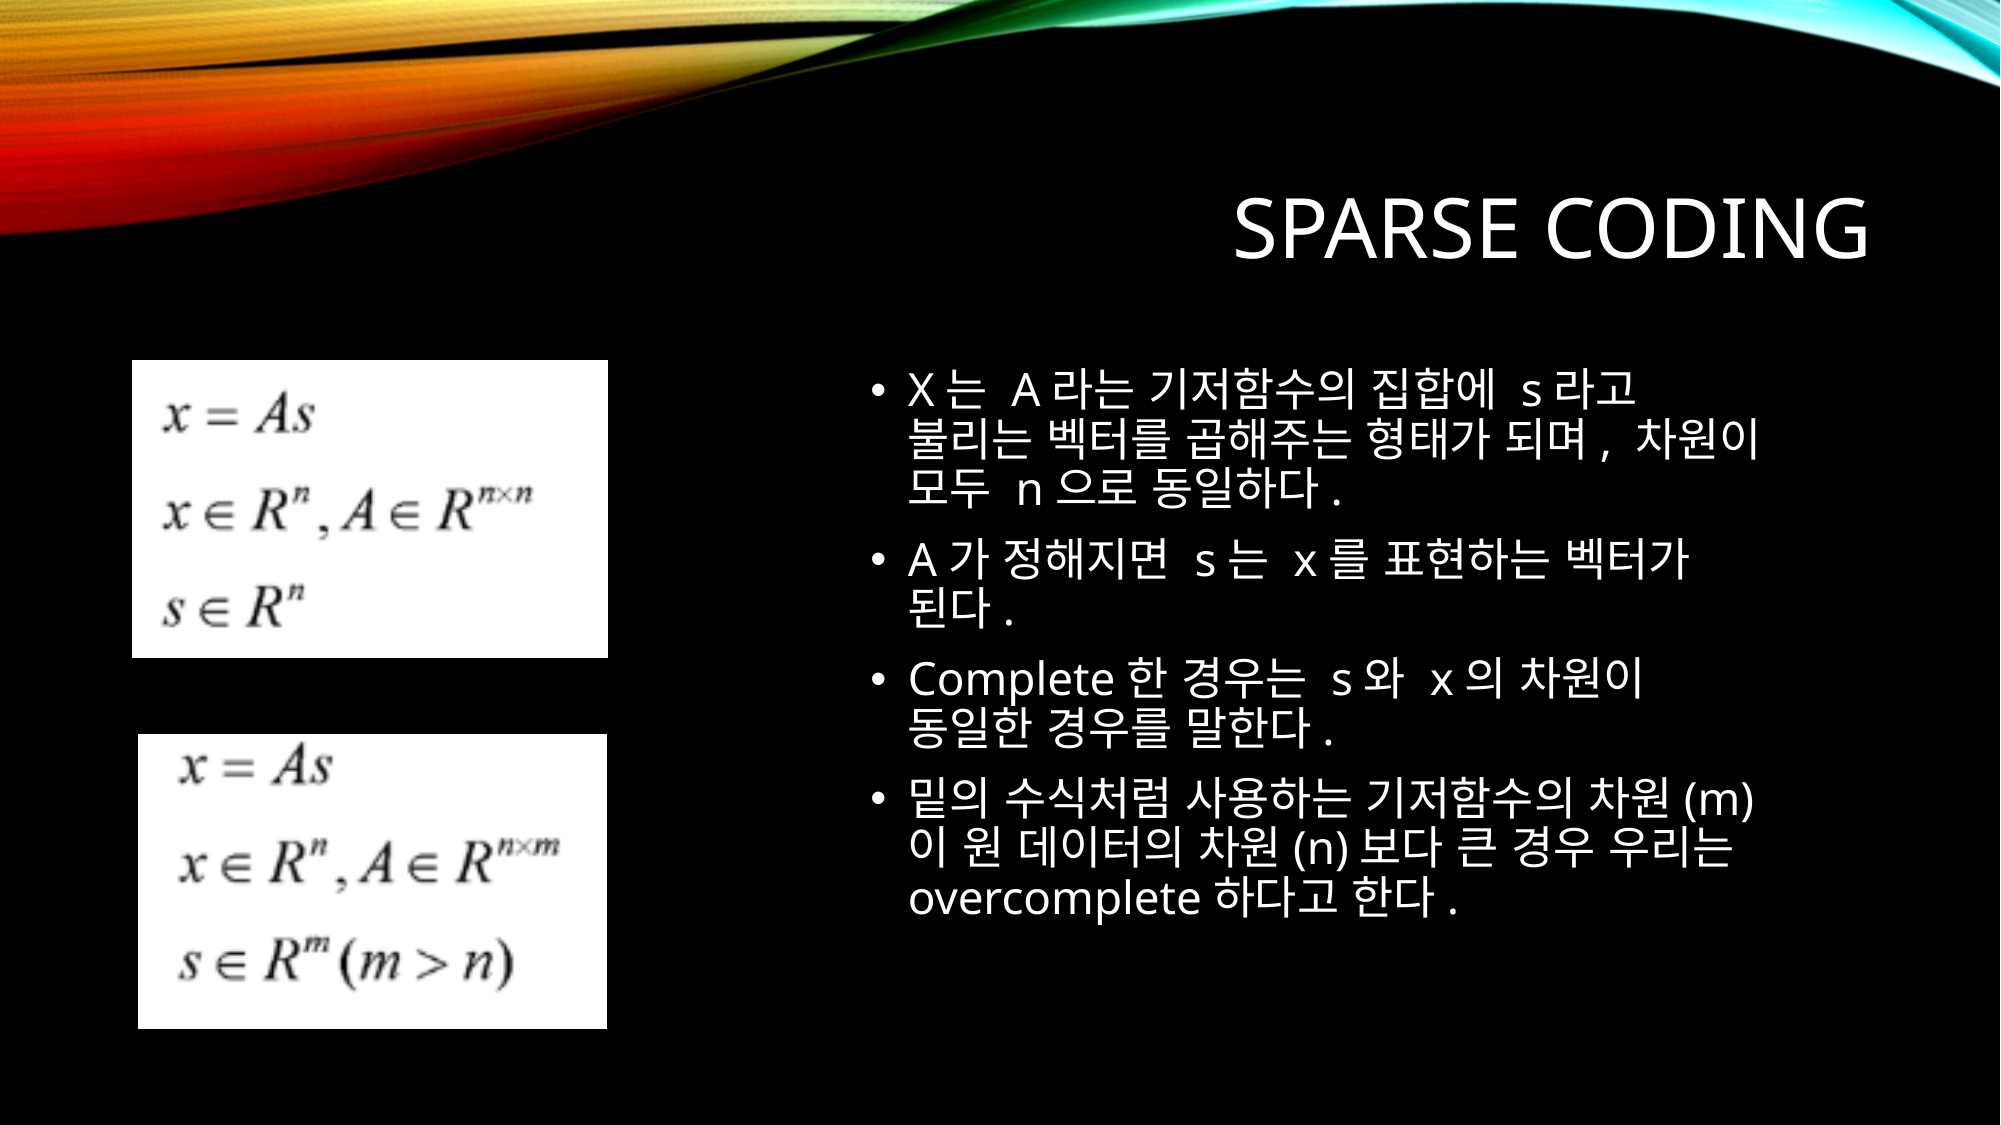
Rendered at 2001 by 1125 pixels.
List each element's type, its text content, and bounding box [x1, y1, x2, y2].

text_box [72, 287, 1894, 1029]
text_box X는 A라는 기저함수의 집합에 s라고 불리는 벡터를 곱해주는 형태가 되며, 차원이 모두 n으로 동일하다. A가 정해지면 s는 x를 표현하는 벡터가 된다. Complete한 경우는 s와 x의 차원이 동일한 경우를 말한다. 밑의 수식처럼 사용하는 기저함수의 차원(m)이 원 데이터의 차원(n)보다 큰 경우 우리는 overcomplete하다고 한다. [855, 359, 1782, 1021]
title Sparse coding [390, 125, 1888, 287]
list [132, 360, 609, 659]
picture [137, 734, 608, 1029]
picture [0, 0, 2000, 237]
